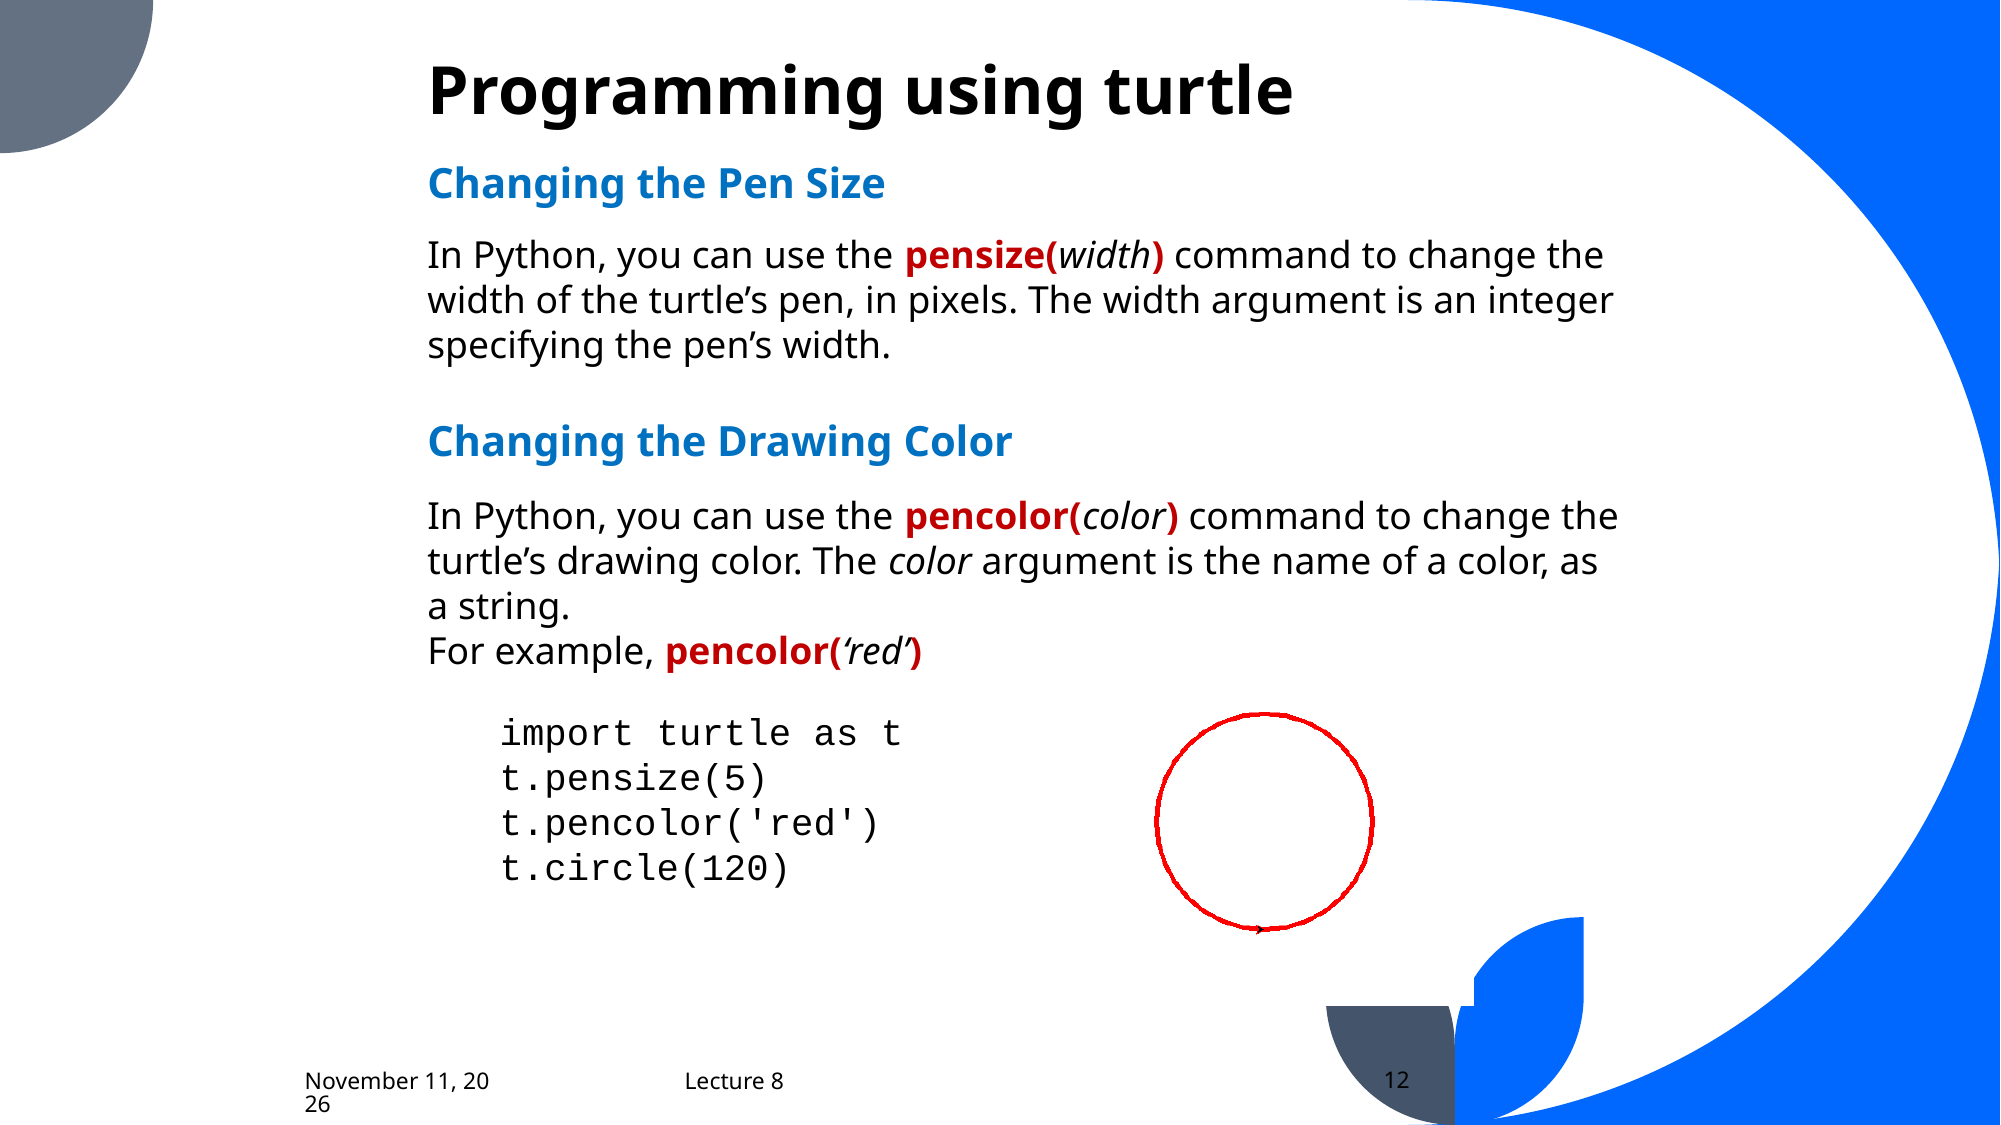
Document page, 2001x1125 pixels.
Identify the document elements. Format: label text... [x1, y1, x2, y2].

text_box import turtle as t t.pensize(5) t.pencolor('red') t.circle(120) [462, 700, 1034, 940]
slide_number 12 [1354, 1050, 1425, 1111]
title Programming using turtle [412, 36, 1720, 137]
text_box In Python, you can use the pensize(width) command to change the width of the turtle’s pen, in pixels. The width argument is an integer specifying the pen’s width. [412, 224, 1637, 374]
text_box Changing the Drawing Color [412, 407, 1161, 473]
footer Lecture 8 [669, 1050, 838, 1111]
text_box In Python, you can use the pencolor(color) command to change the turtle’s drawing color. The color argument is the name of a color, as a string. For example, pencolor(‘red’) [412, 485, 1637, 680]
picture [1065, 632, 1474, 1006]
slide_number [289, 1052, 509, 1113]
text_box Changing the Pen Size [412, 150, 1161, 215]
